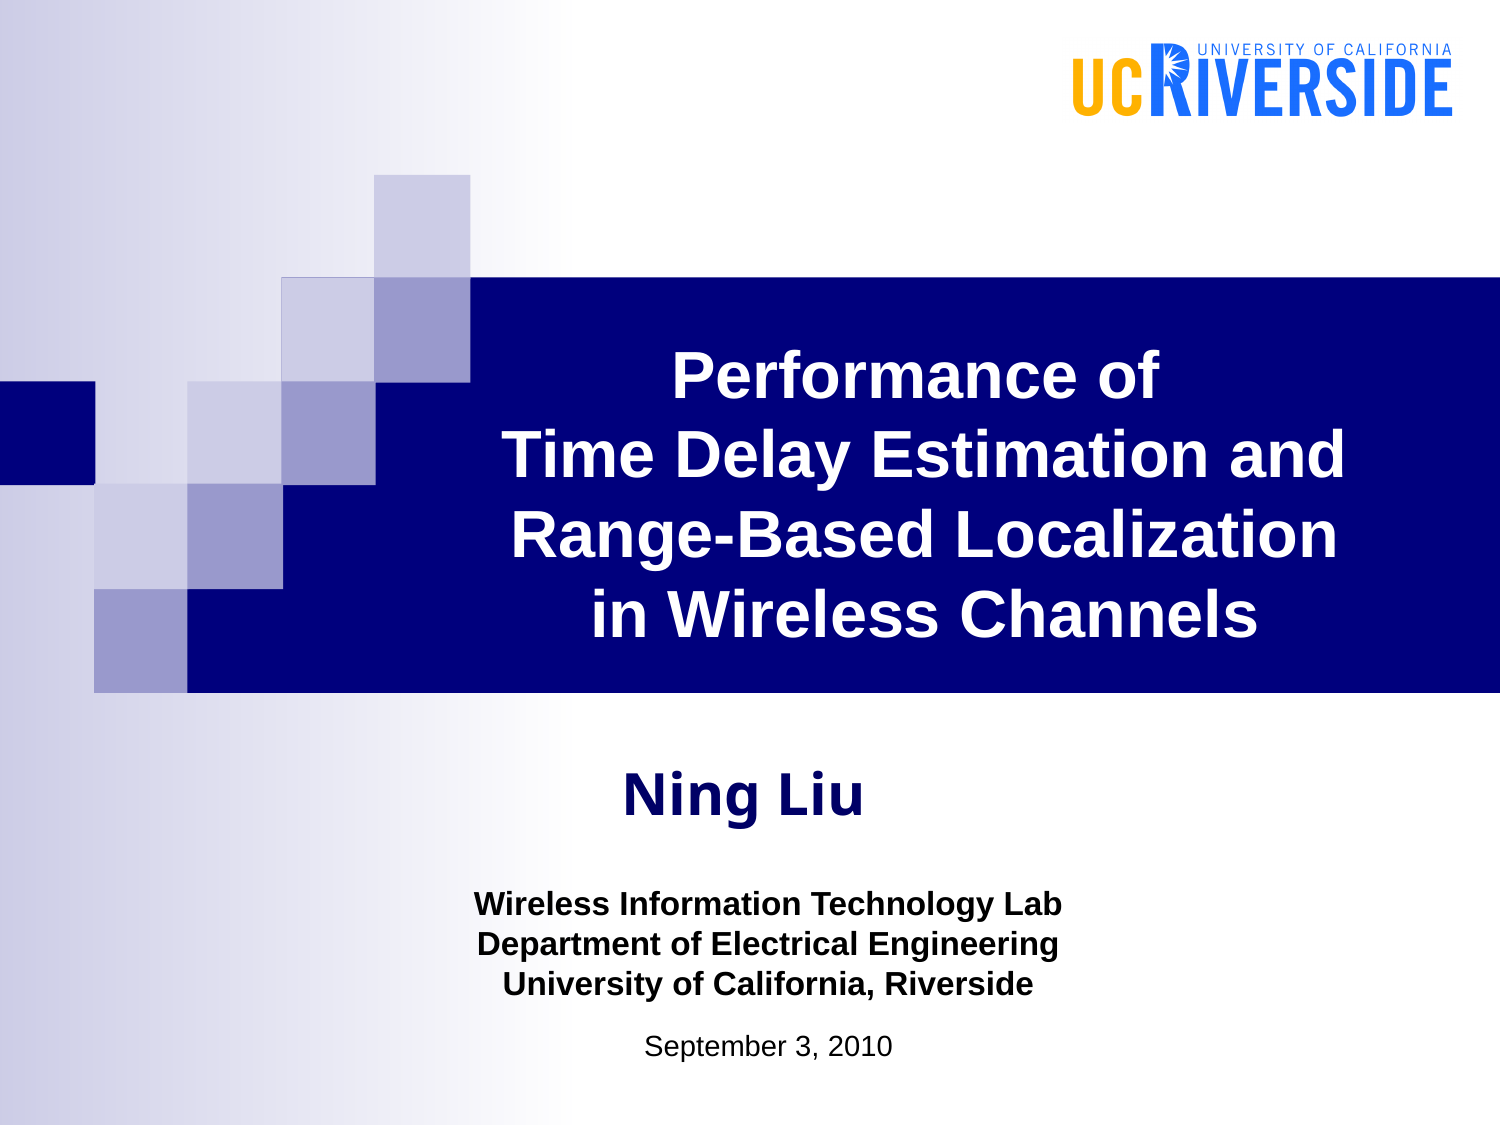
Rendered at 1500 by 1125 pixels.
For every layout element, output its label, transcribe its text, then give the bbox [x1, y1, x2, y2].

picture [1062, 37, 1463, 124]
text_box Ning Liu [524, 750, 963, 835]
text_box Wireless Information Technology Lab Department of Electrical Engineering University of California, Riverside September 3, 2010 [212, 875, 1325, 1070]
title Performance of Time Delay Estimation and Range-Based Localization in Wireless Channels [375, 387, 1475, 675]
